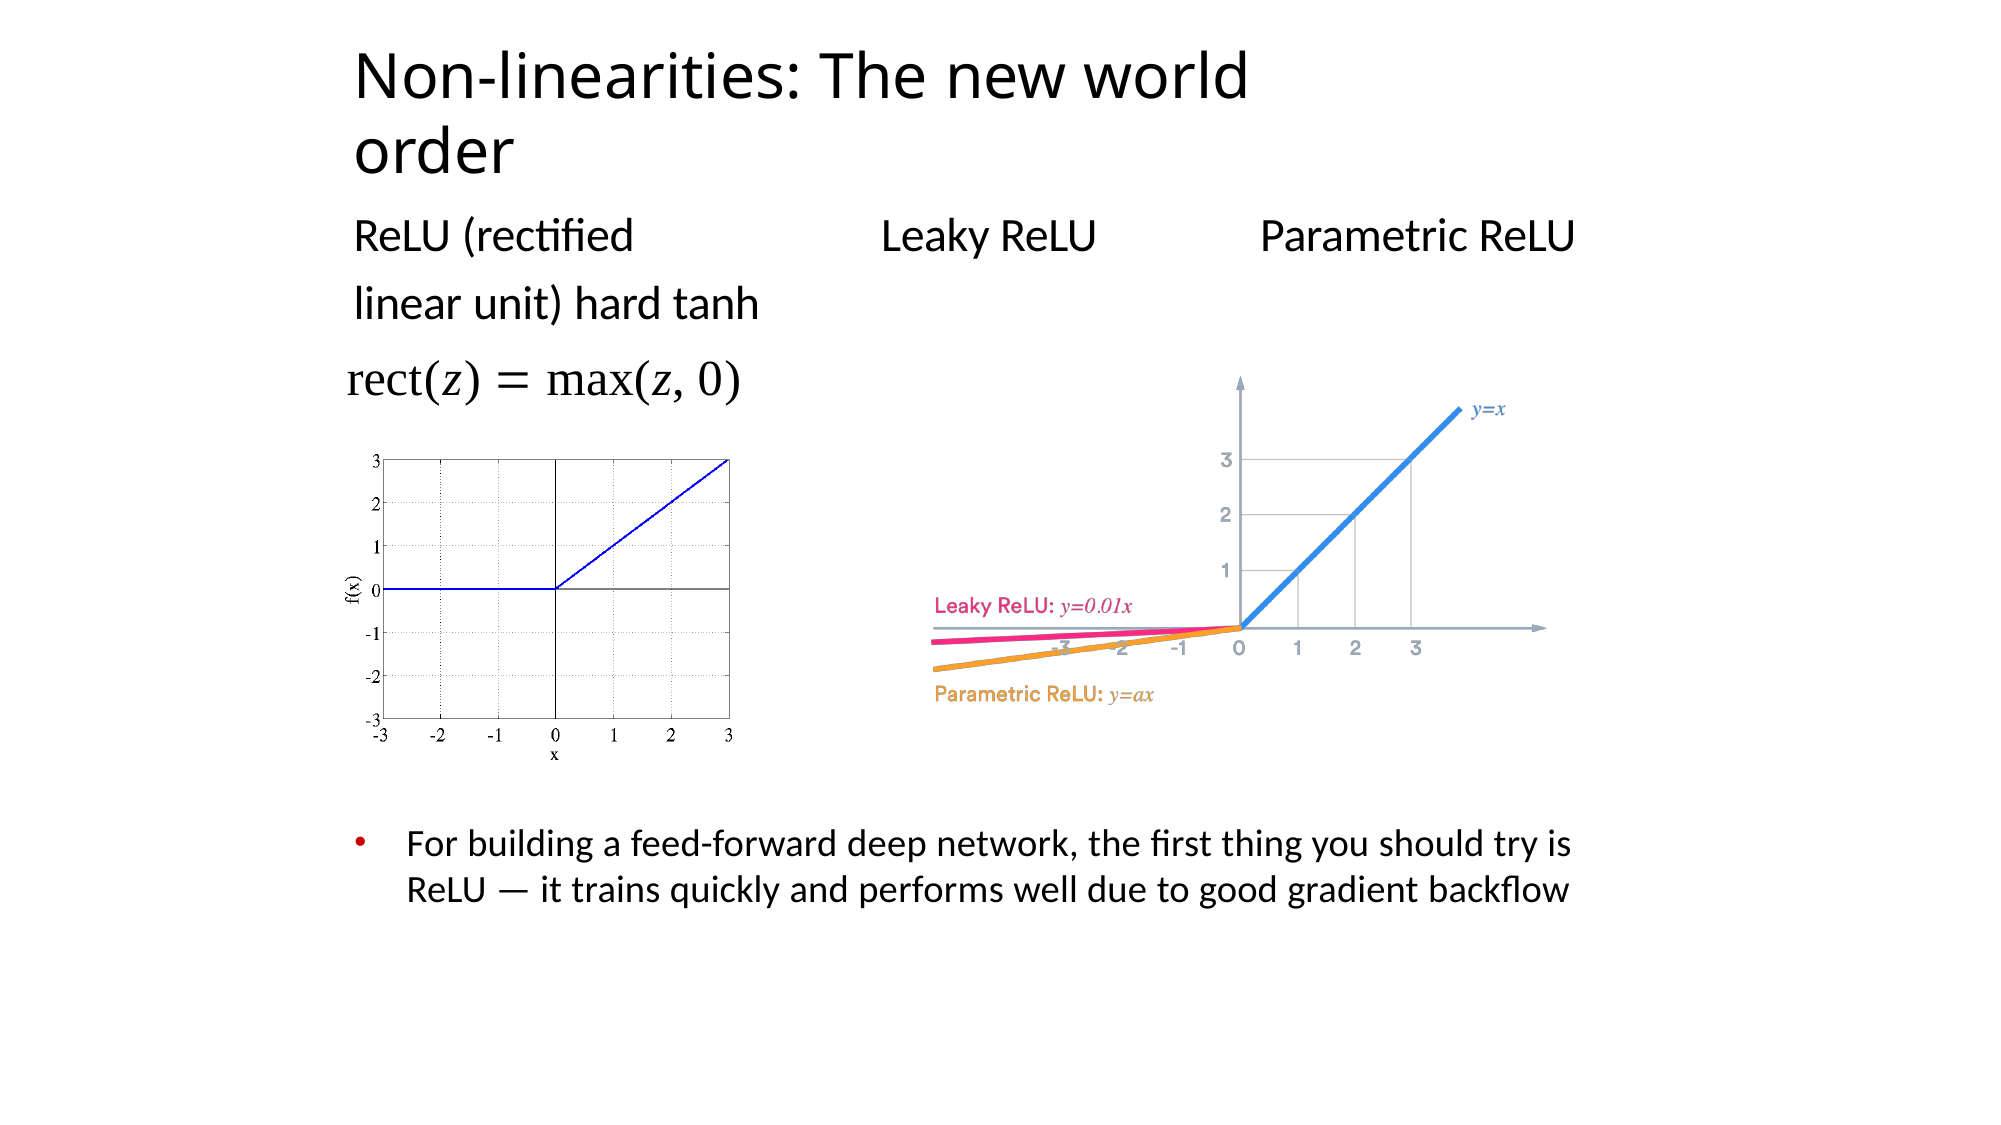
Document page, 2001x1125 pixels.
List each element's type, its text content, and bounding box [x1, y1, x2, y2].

picture [345, 454, 733, 760]
text_box Leaky ReLU Parametric ReLU [879, 202, 1581, 262]
text_box ReLU (rectified linear unit) hard tanh rect(z)  max(z, 0) [345, 191, 764, 405]
text_box For building a feed-forward deep network, the first thing you should try is ReLU — it trains quickly and performs well due to good gradient backflow [351, 814, 1586, 911]
title Non-linearities: The new world order [351, 15, 1323, 205]
picture [930, 375, 1547, 706]
